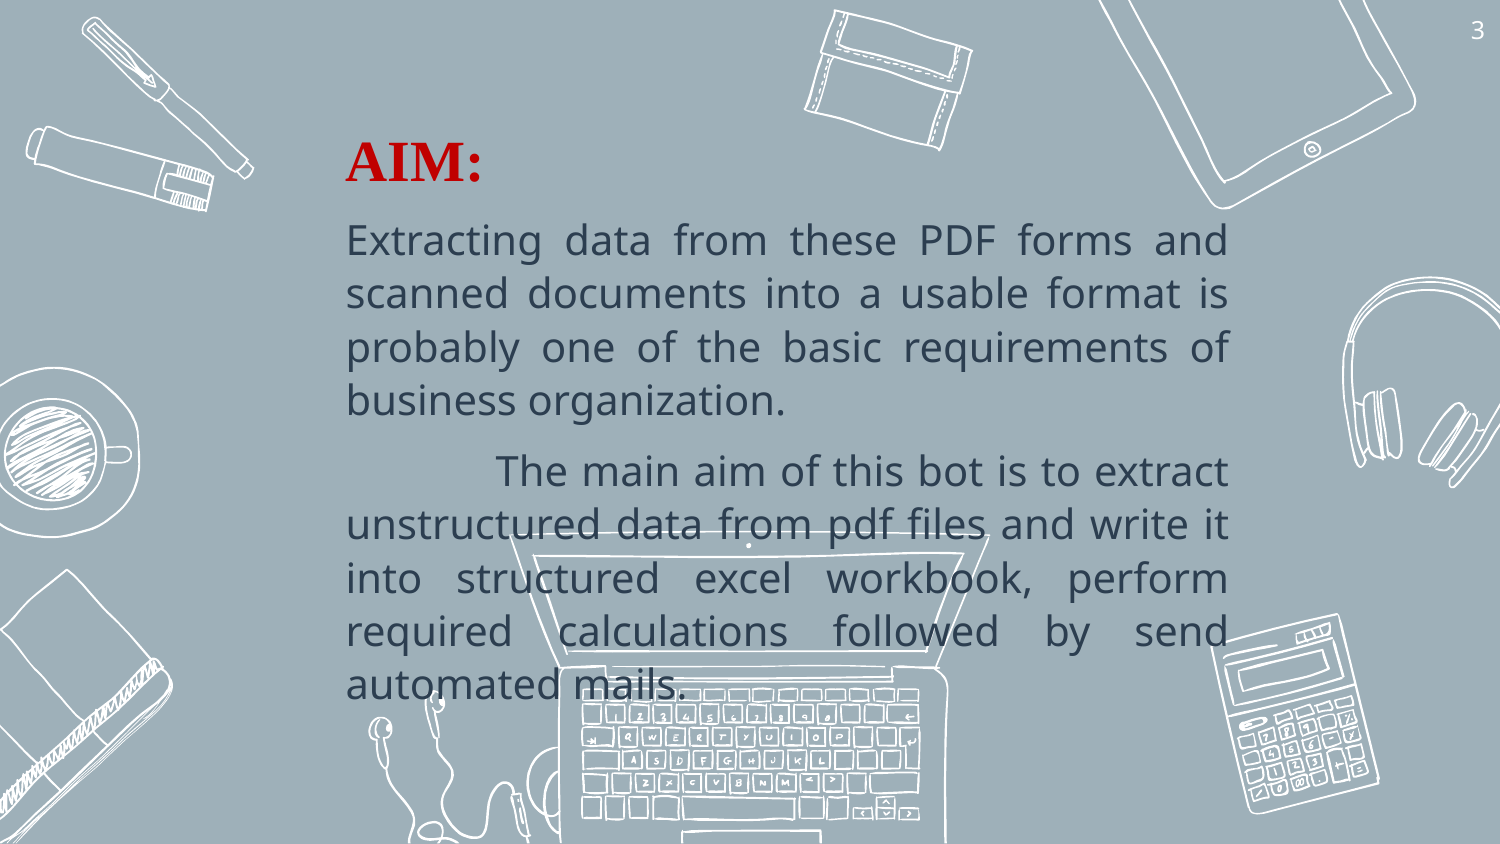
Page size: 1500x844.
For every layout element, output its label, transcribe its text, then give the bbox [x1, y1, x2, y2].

subtitle AIM: Extracting data from these PDF forms and scanned documents into a usable format is probably one of the basic requirements of business organization. The main aim of this bot is to extract unstructured data from pdf files and write it into structured excel workbook, perform required calculations followed by send automated mails. [255, 103, 1245, 235]
slide_number 3 [1435, 0, 1500, 53]
